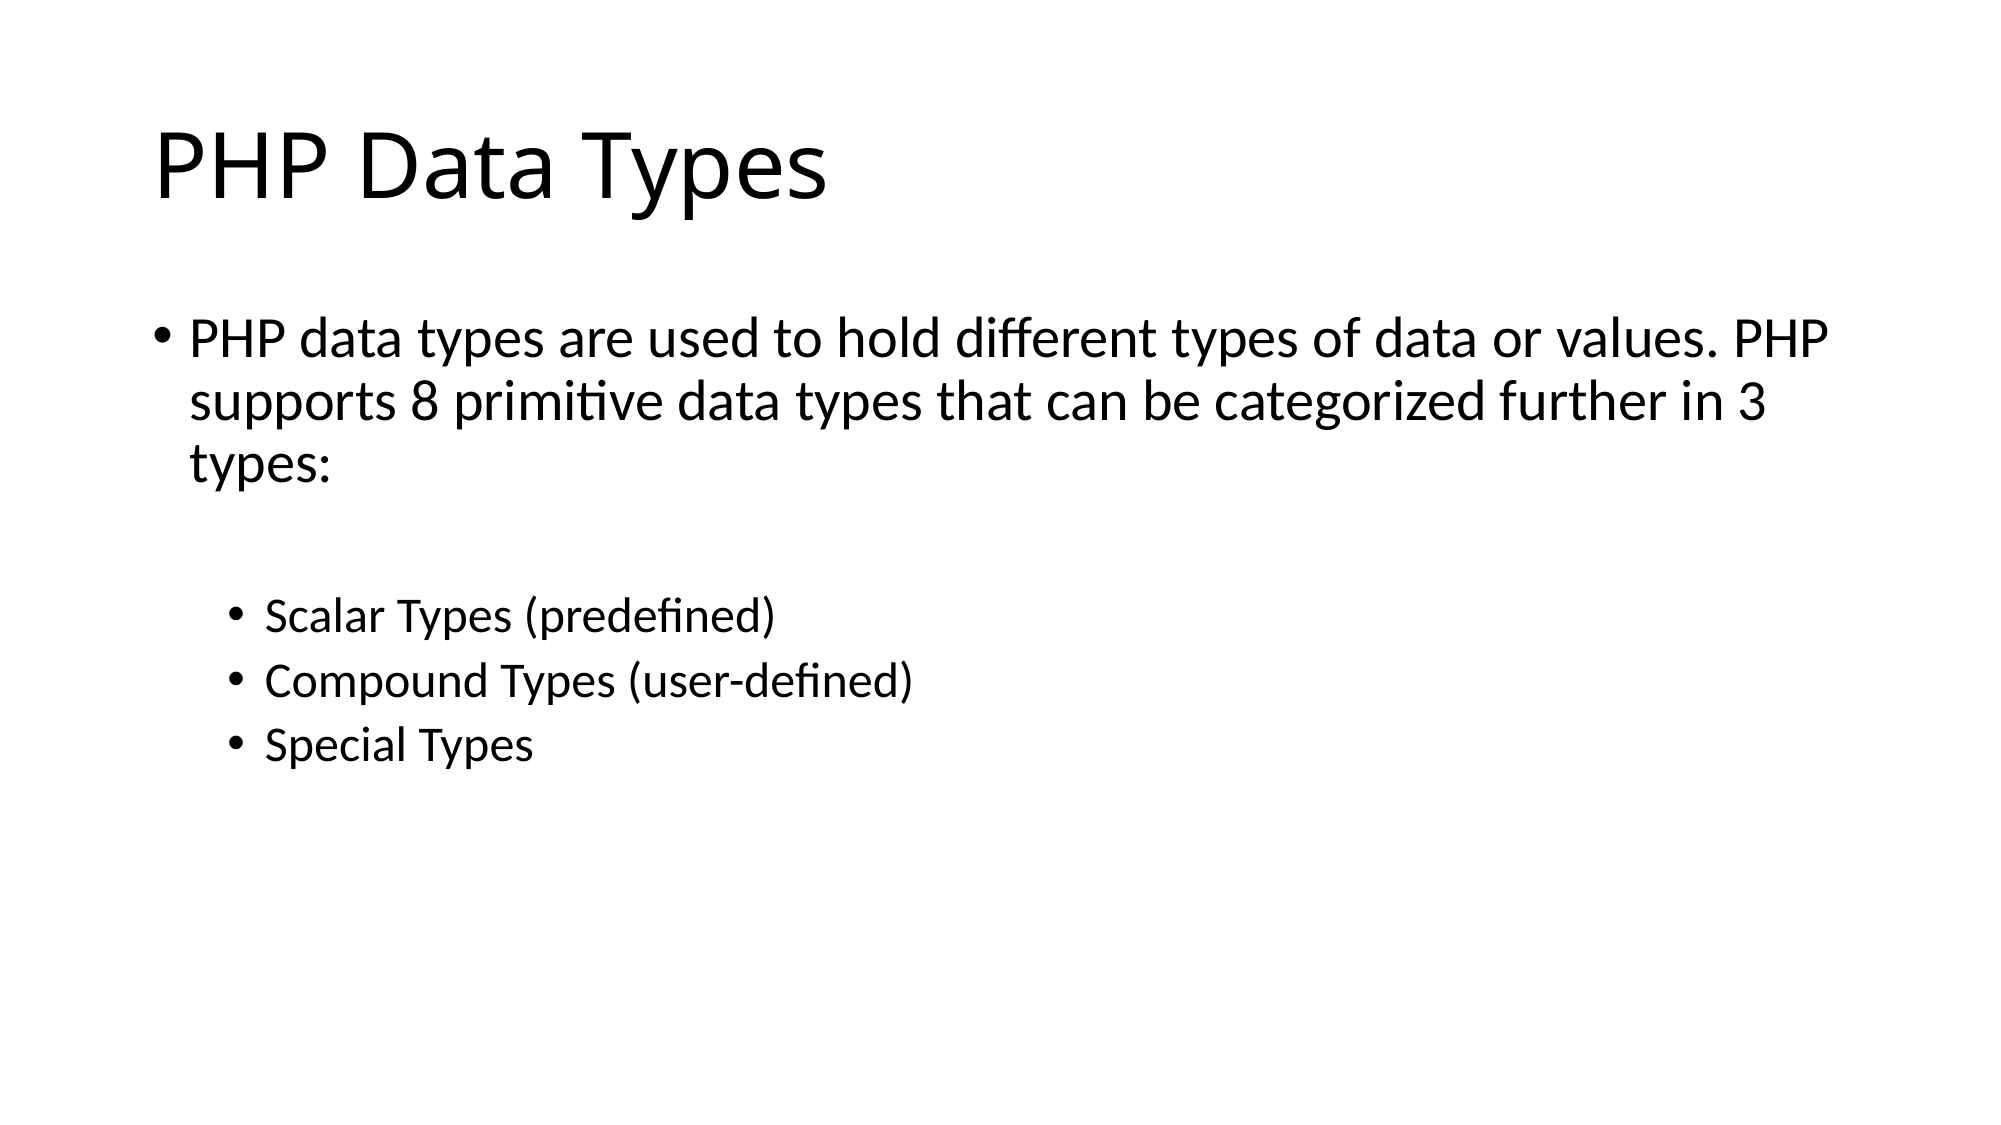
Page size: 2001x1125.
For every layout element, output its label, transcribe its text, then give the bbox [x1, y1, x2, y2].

title PHP Data Types [137, 59, 1863, 278]
list PHP data types are used to hold different types of data or values. PHP supports 8 primitive data types that can be categorized further in 3 types: Scalar Types (predefined) Compound Types (user-defined) Special Types [137, 299, 1863, 1014]
